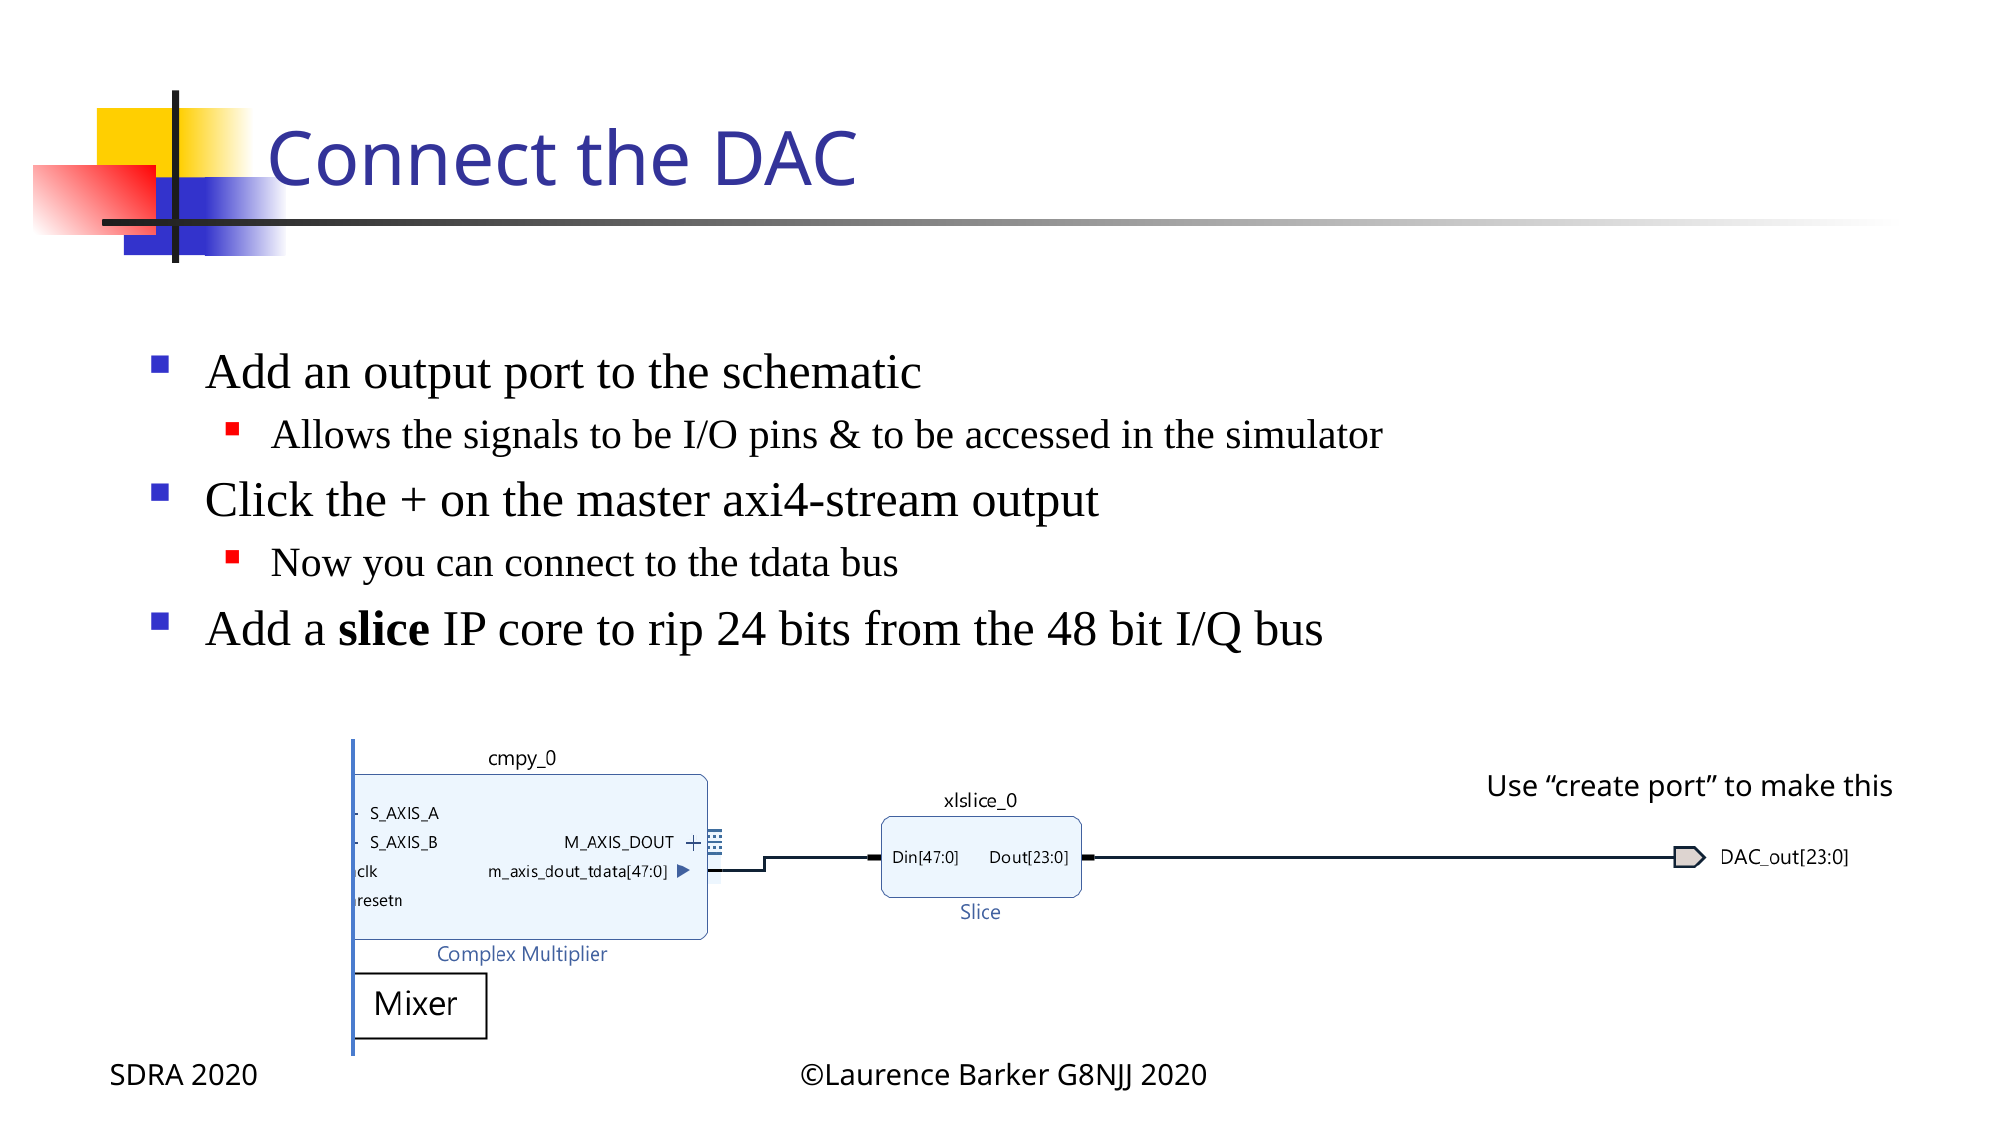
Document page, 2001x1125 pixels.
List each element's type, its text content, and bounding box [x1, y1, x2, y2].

title Connect the DAC [251, 35, 1957, 208]
text_box Use “create port” to make this [1875, 759, 1909, 810]
picture [349, 739, 1871, 1056]
list Add an output port to the schematic Allows the signals to be I/O pins & to be accessed in the simulator Click the + on the master axi4-stream output Now you can connect to the tdata bus Add a slice IP core to rip 24 bits from the 48 bit I/Q bus [133, 331, 1497, 1006]
footer ©Laurence Barker G8NJJ 2020 [574, 1064, 1434, 1100]
slide_number SDRA 2020 [94, 1023, 512, 1100]
